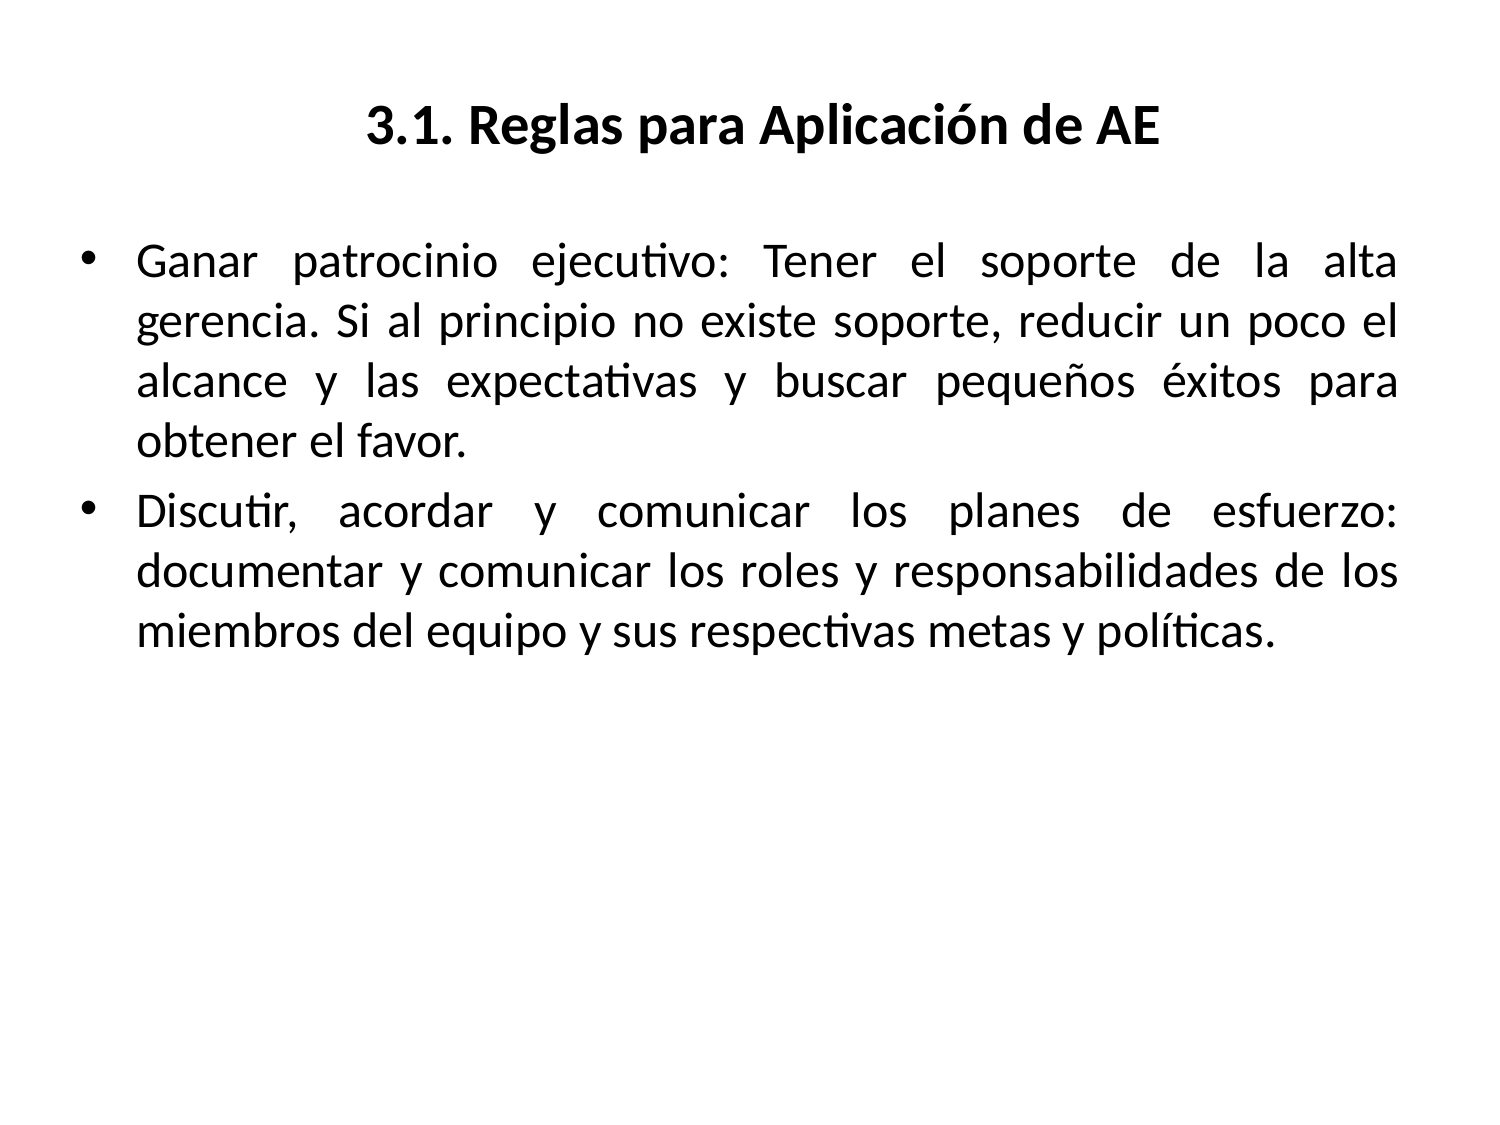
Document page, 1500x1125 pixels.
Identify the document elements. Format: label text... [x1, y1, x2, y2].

list Ganar patrocinio ejecutivo: Tener el soporte de la alta gerencia. Si al principio no existe soporte, reducir un poco el alcance y las expectativas y buscar pequeños éxitos para obtener el favor. Discutir, acordar y comunicar los planes de esfuerzo: documentar y comunicar los roles y responsabilidades de los miembros del equipo y sus respectivas metas y políticas. [64, 220, 1415, 858]
title 3.1. Reglas para Aplicación de AE [88, 78, 1439, 164]
